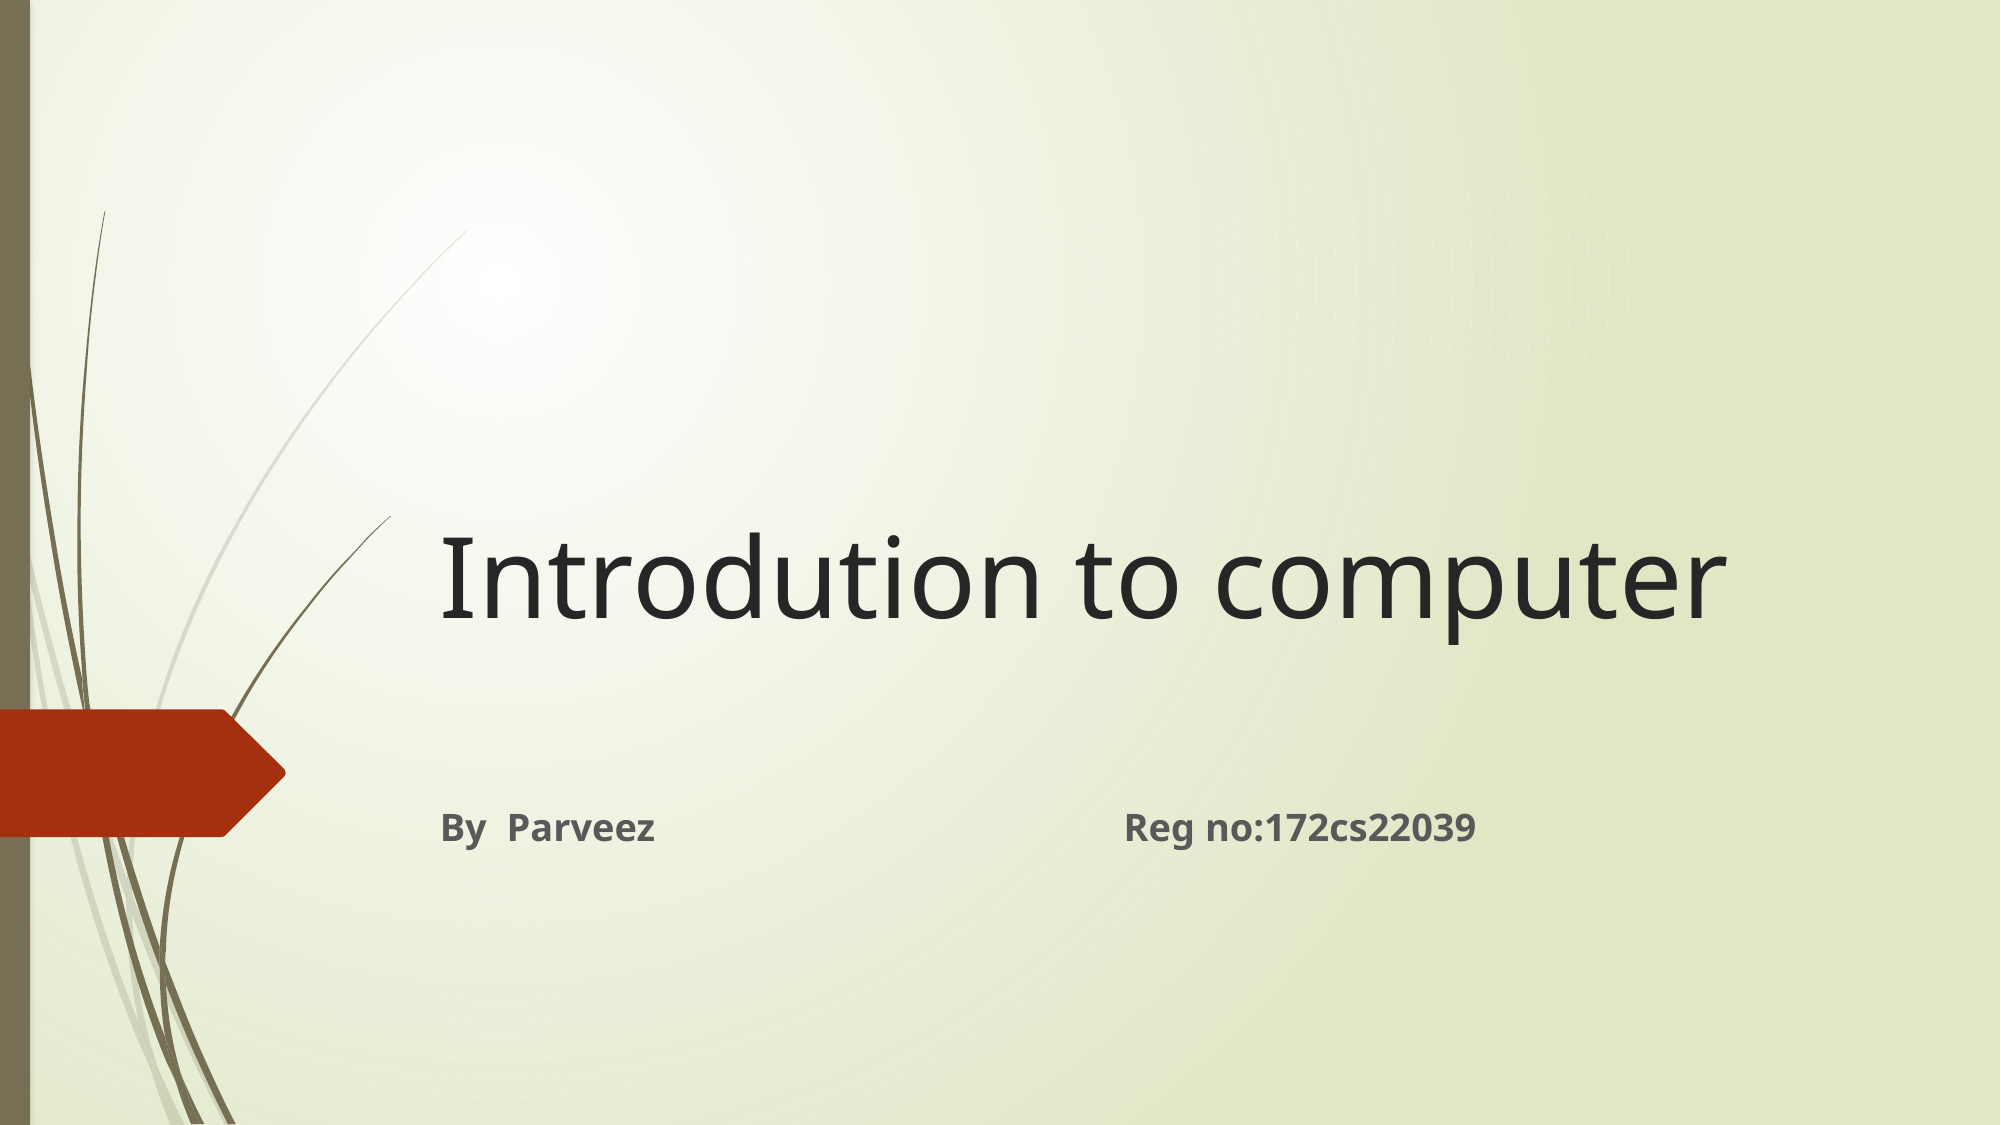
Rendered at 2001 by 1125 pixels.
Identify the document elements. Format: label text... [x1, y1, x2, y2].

subtitle By Parveez Reg no:172cs22039 [424, 783, 1888, 969]
title Introdution to computer [424, 412, 1888, 783]
